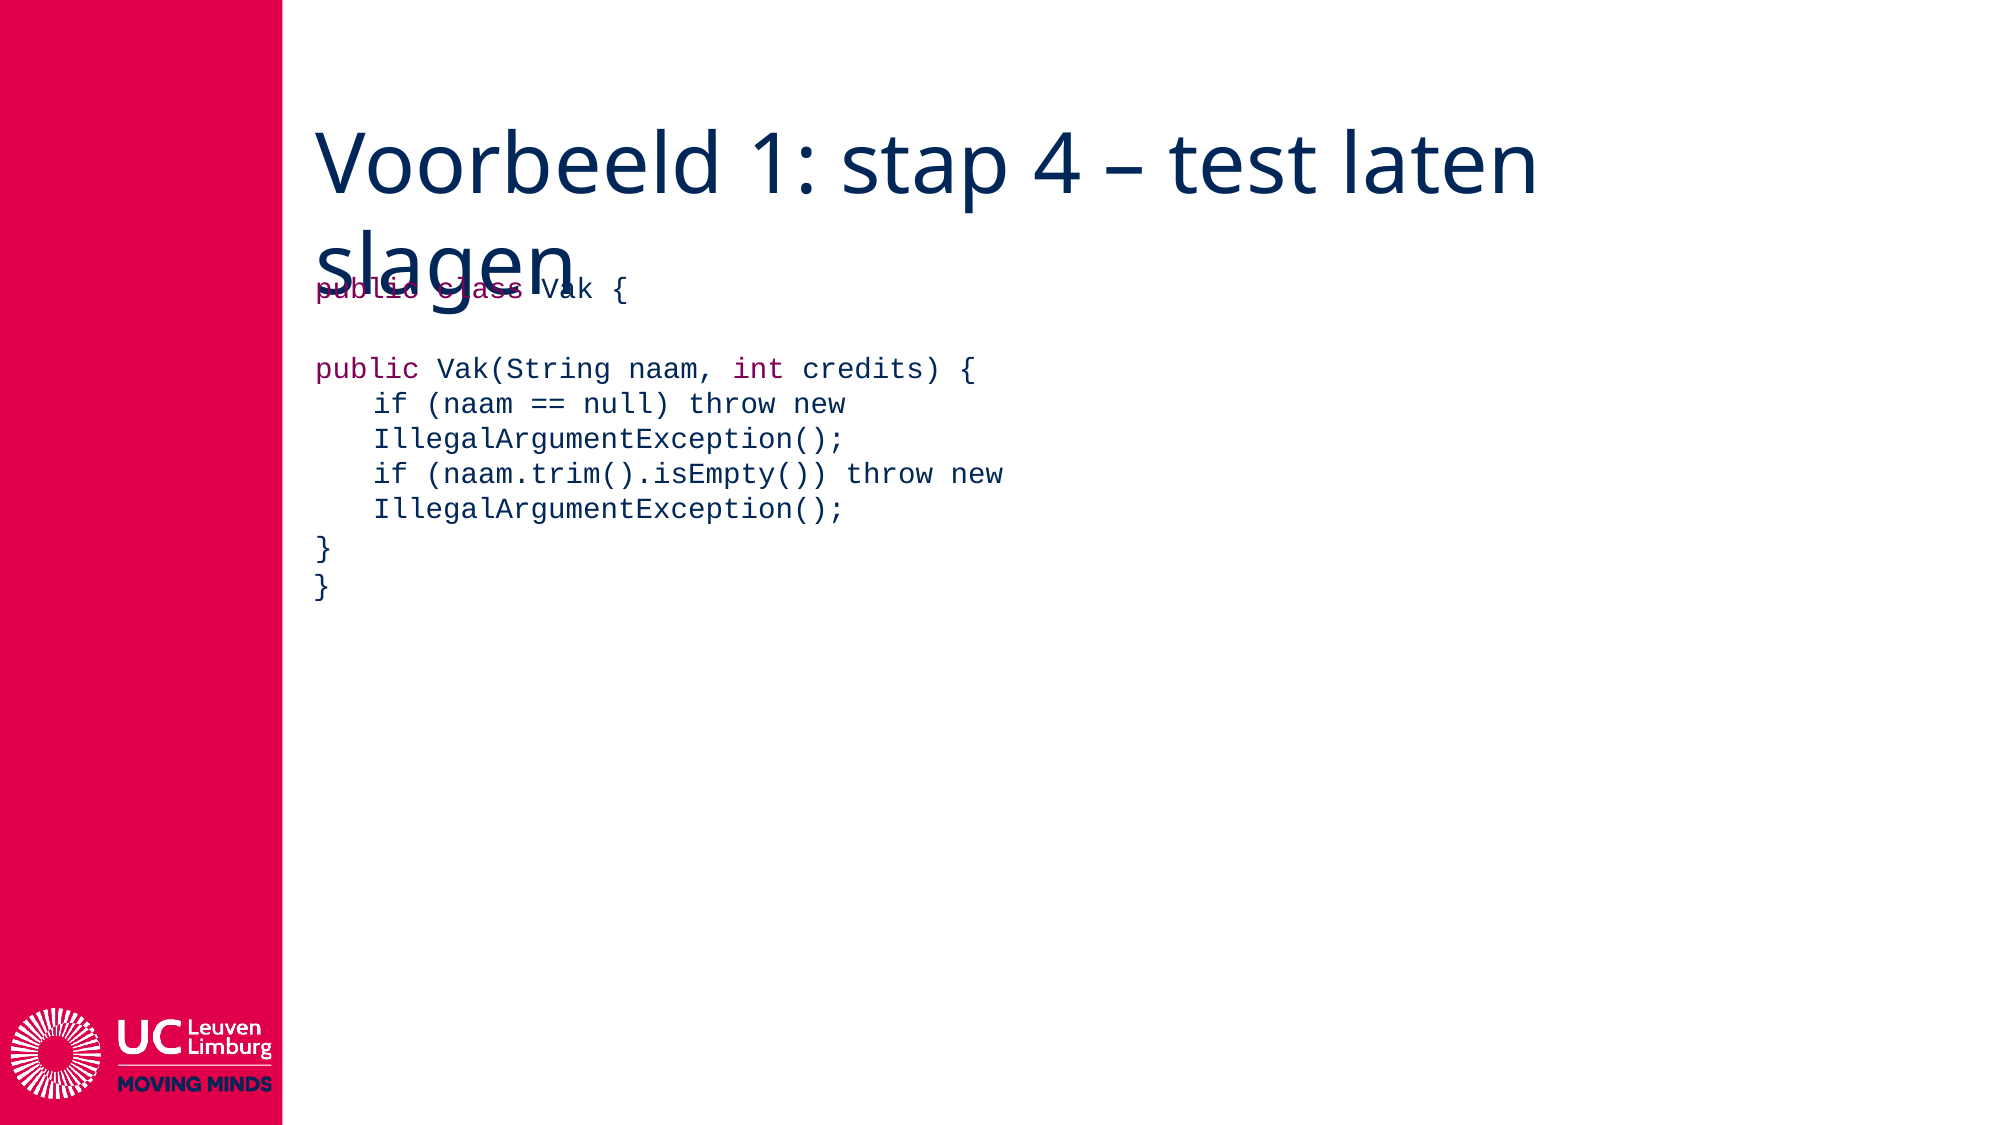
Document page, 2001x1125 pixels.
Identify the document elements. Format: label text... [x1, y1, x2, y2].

picture [10, 1008, 272, 1099]
title Voorbeeld 1: stap 4 – test laten slagen [313, 106, 1773, 312]
text_box public class Vak { public Vak(String naam, int credits) { if (naam == null) throw new IllegalArgumentException(); if (naam.trim().isEmpty()) throw new IllegalArgumentException(); } } [313, 262, 1750, 602]
